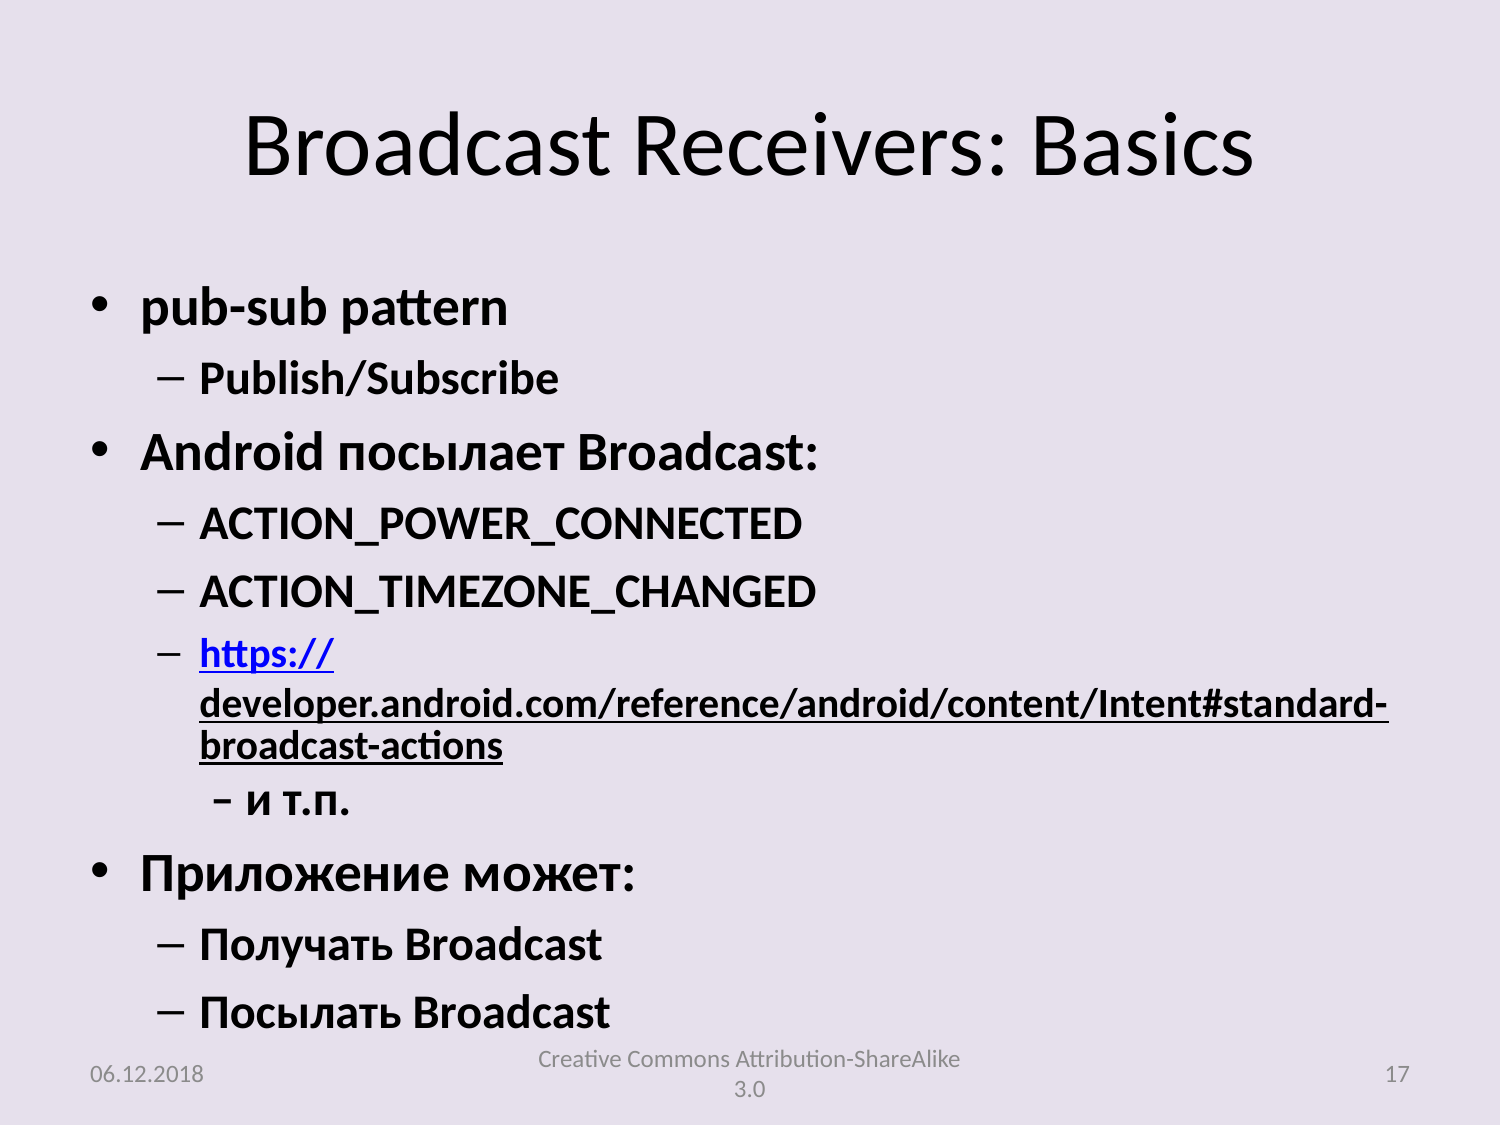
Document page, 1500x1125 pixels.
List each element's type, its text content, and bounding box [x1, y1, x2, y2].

slide_number 17 [1074, 1042, 1425, 1103]
title Broadcast Receivers: Basics [74, 44, 1426, 233]
footer Creative Commons Attribution-ShareAlike 3.0 [512, 1042, 988, 1103]
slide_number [75, 1042, 425, 1103]
list pub-sub pattern Publish/Subscribe Android посылает Broadcast: ACTION_POWER_CONNECTED ACTION_TIMEZONE_CHANGED https://developer.android.com/reference/android/content/Intent#standard-broadcast-actions – и т.п. Приложение может: Получать Broadcast Посылать Broadcast [74, 262, 1426, 1006]
